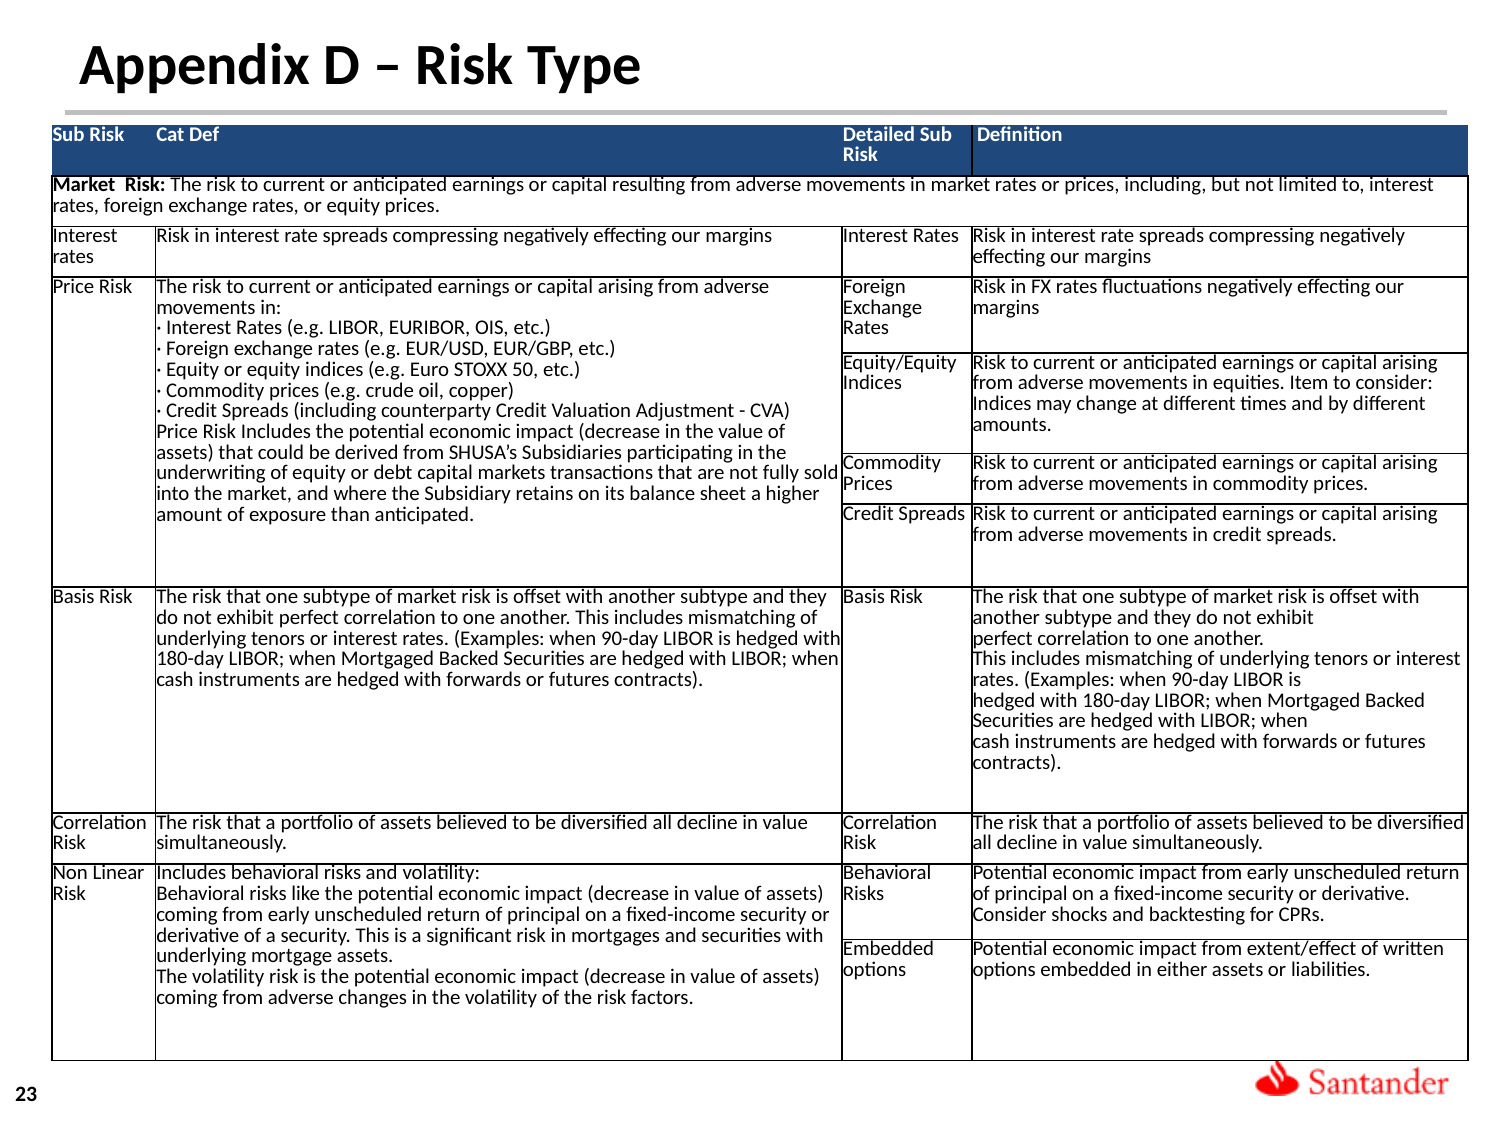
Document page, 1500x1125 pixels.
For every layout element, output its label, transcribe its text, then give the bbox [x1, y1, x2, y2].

table_cell Risk in interest rate spreads compressing negatively effecting our margins [156, 227, 841, 276]
table_cell Risk to current or anticipated earnings or capital arising from adverse movements in commodity prices. [973, 454, 1467, 503]
table_cell The risk that a portfolio of assets believed to be diversified all decline in value simultaneously. [973, 814, 1467, 863]
table_header Definition [973, 125, 1468, 175]
text_box Appendix D – Risk Type [64, 18, 1450, 104]
table_cell Market Risk: The risk to current or anticipated earnings or capital resulting from adverse movements in market rates or prices, including, but not limited to, interest rates, foreign exchange rates, or equity prices. [53, 177, 1467, 226]
table_cell Embedded options [843, 940, 971, 1060]
table_cell Price Risk [53, 278, 155, 586]
table_cell The risk that one subtype of market risk is offset with another subtype and they do not exhibit perfect correlation to one another. This includes mismatching of underlying tenors or interest rates. (Examples: when 90-day LIBOR is hedged with 180-day LIBOR; when Mortgaged Backed Securities are hedged with LIBOR; when cash instruments are hedged with forwards or futures contracts). [973, 588, 1467, 812]
table_cell Basis Risk [53, 588, 155, 812]
table_cell Risk in FX rates fluctuations negatively effecting our margins [973, 278, 1467, 352]
table_header Sub Risk [52, 125, 155, 175]
table_cell Non Linear Risk [53, 865, 155, 1060]
table_cell Potential economic impact from early unscheduled return of principal on a fixed-income security or derivative. Consider shocks and backtesting for CPRs. [973, 865, 1467, 939]
table_cell Potential economic impact from extent/effect of written options embedded in either assets or liabilities. [973, 940, 1467, 1060]
table_cell Risk to current or anticipated earnings or capital arising from adverse movements in equities. Item to consider: Indices may change at different times and by different amounts. [973, 354, 1467, 453]
table_cell Commodity Prices [843, 454, 971, 503]
table_cell Foreign Exchange Rates [843, 278, 971, 352]
table_cell Credit Spreads [843, 505, 971, 586]
table_header Detailed Sub Risk [842, 125, 971, 175]
table_cell Interest Rates [843, 227, 971, 276]
table_cell Interest rates [53, 227, 155, 276]
table_cell Basis Risk [843, 588, 971, 812]
table_cell Behavioral Risks [843, 865, 971, 939]
table_cell Correlation Risk [53, 814, 155, 863]
table_cell Risk to current or anticipated earnings or capital arising from adverse movements in credit spreads. [973, 505, 1467, 586]
table_cell Risk in interest rate spreads compressing negatively effecting our margins [973, 227, 1467, 276]
table_cell The risk that one subtype of market risk is offset with another subtype and they do not exhibit perfect correlation to one another. This includes mismatching of underlying tenors or interest rates. (Examples: when 90-day LIBOR is hedged with 180-day LIBOR; when Mortgaged Backed Securities are hedged with LIBOR; when cash instruments are hedged with forwards or futures contracts). [156, 588, 841, 812]
table_header Cat Def [155, 125, 842, 175]
table_cell Equity/Equity Indices [843, 354, 971, 453]
picture [1254, 1061, 1450, 1096]
table_cell The risk that a portfolio of assets believed to be diversified all decline in value simultaneously. [156, 814, 841, 863]
table_cell Includes behavioral risks and volatility: Behavioral risks like the potential economic impact (decrease in value of assets) coming from early unscheduled return of principal on a fixed-income security or derivative of a security. This is a significant risk in mortgages and securities with underlying mortgage assets. The volatility risk is the potential economic impact (decrease in value of assets) coming from adverse changes in the volatility of the risk factors. [156, 865, 841, 1060]
table_cell Correlation Risk [843, 814, 971, 863]
table_cell The risk to current or anticipated earnings or capital arising from adverse movements in: · Interest Rates (e.g. LIBOR, EURIBOR, OIS, etc.) · Foreign exchange rates (e.g. EUR/USD, EUR/GBP, etc.) · Equity or equity indices (e.g. Euro STOXX 50, etc.) · Commodity prices (e.g. crude oil, copper) · Credit Spreads (including counterparty Credit Valuation Adjustment - CVA) Price Risk Includes the potential economic impact (decrease in the value of assets) that could be derived from SHUSA’s Subsidiaries participating in the underwriting of equity or debt capital markets transactions that are not fully sold into the market, and where the Subsidiary retains on its balance sheet a higher amount of exposure than anticipated. [156, 278, 841, 586]
